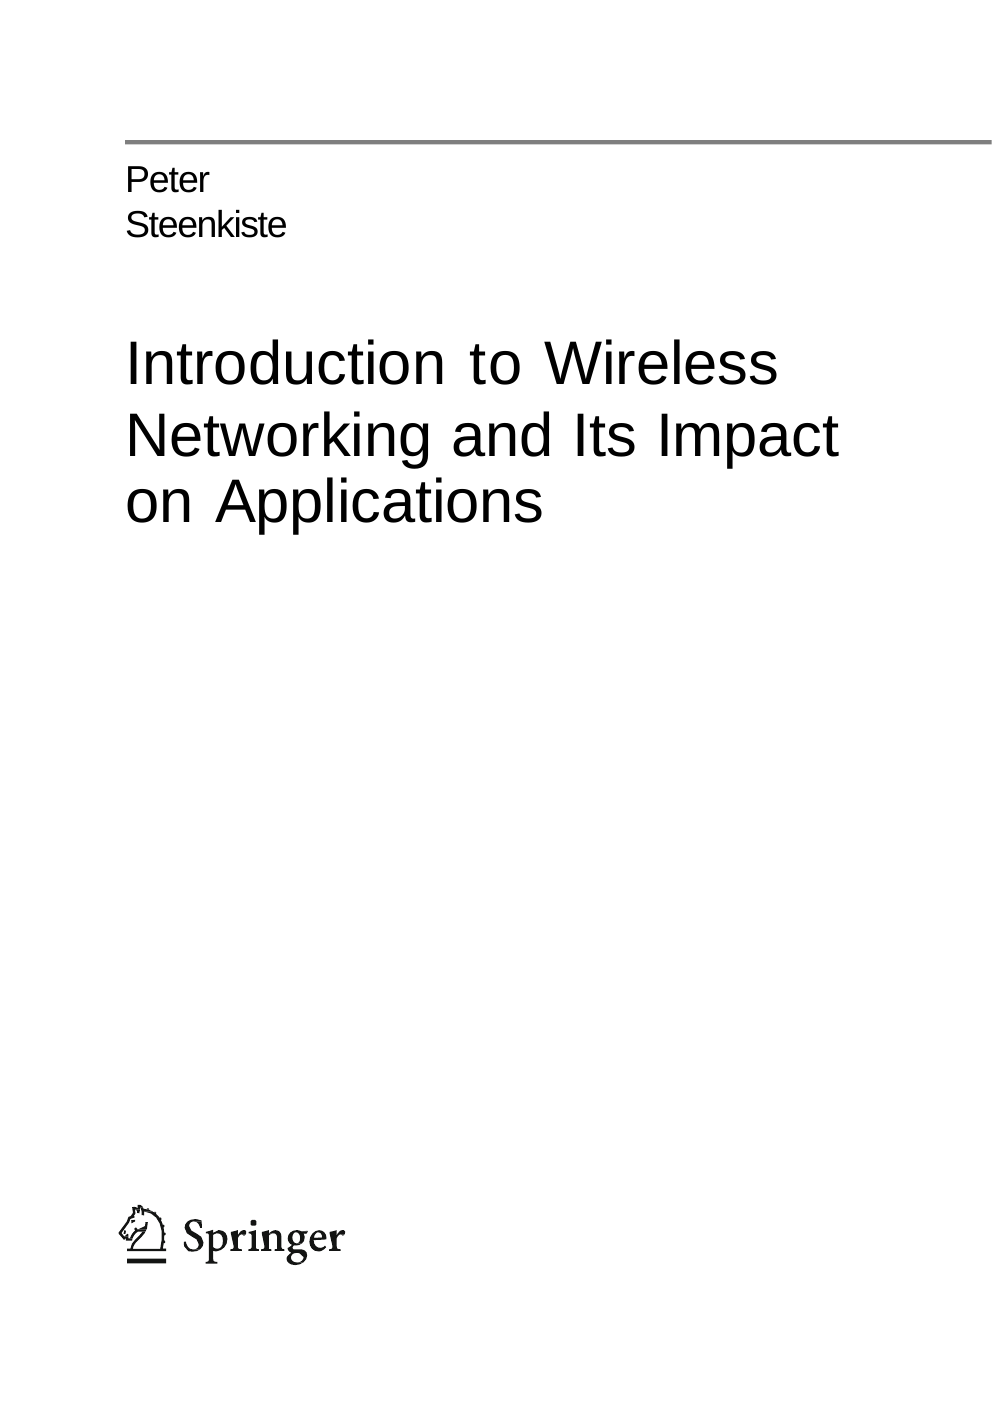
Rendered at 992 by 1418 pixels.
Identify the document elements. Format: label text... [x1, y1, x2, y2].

text_box [248, 1230, 259, 1251]
text_box [230, 1230, 247, 1251]
text_box [127, 1258, 167, 1264]
text_box [183, 1219, 204, 1252]
text_box [205, 1229, 228, 1264]
text_box [309, 1230, 327, 1252]
text_box [118, 1204, 167, 1252]
text_box [329, 1230, 346, 1251]
text_box [286, 1230, 308, 1266]
text_box [261, 1230, 285, 1251]
text_box [250, 1219, 257, 1226]
text_box Peter Steenkiste [123, 153, 383, 245]
title Introduction to Wireless Networking and Its Impact on Applications [123, 324, 843, 564]
